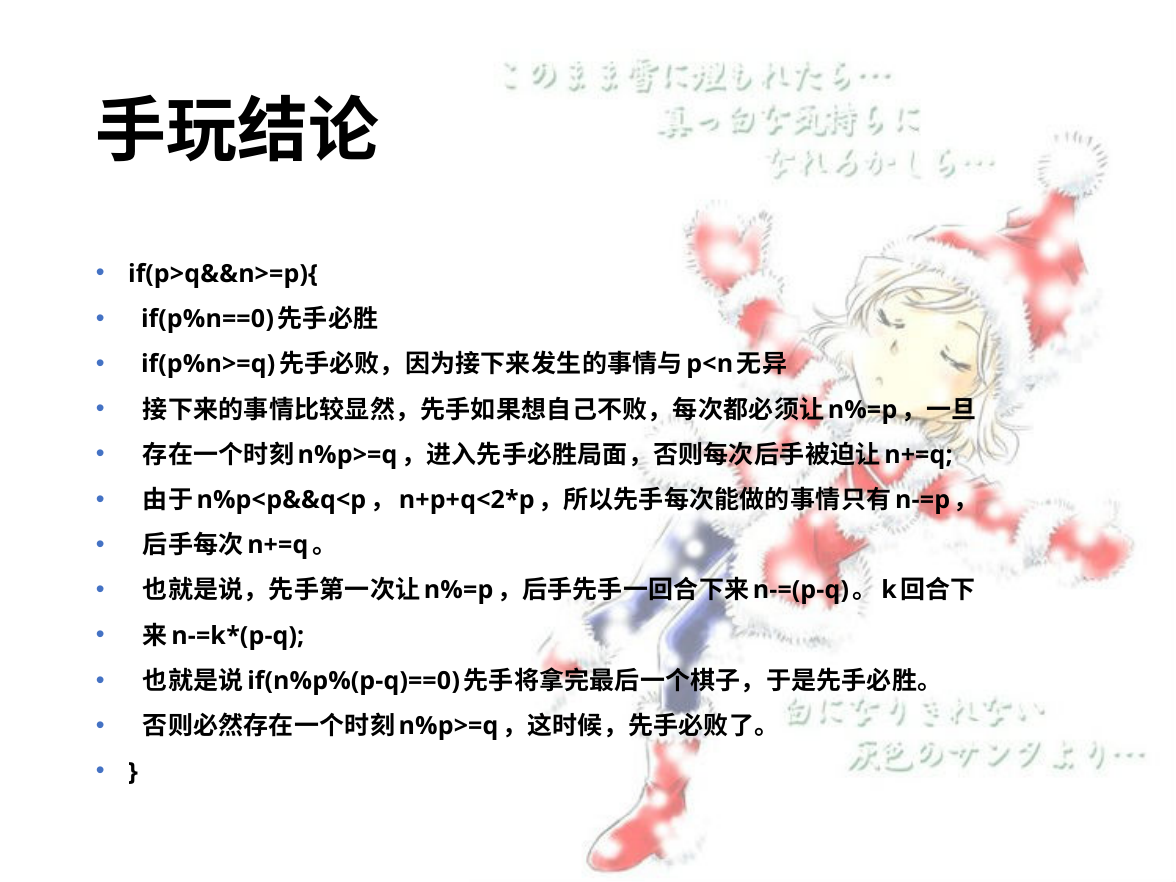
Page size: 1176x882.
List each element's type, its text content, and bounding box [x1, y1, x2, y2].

title 手玩结论 [80, 46, 1095, 218]
picture [469, 0, 1175, 882]
list if(p>q&&n>=p){ if(p%n==0)先手必胜 if(p%n>=q)先手必败，因为接下来发生的事情与p<n无异 接下来的事情比较显然，先手如果想自己不败，每次都必须让n%=p，一旦 存在一个时刻n%p>=q，进入先手必胜局面，否则每次后手被迫让n+=q; 由于n%p<p&&q<p，n+p+q<2*p，所以先手每次能做的事情只有n-=p， 后手每次n+=q。 也就是说，先手第一次让n%=p，后手先手一回合下来n-=(p-q)。k回合下 来n-=k*(p-q); 也就是说if(n%p%(p-q)==0)先手将拿完最后一个棋子，于是先手必胜。 否则必然存在一个时刻n%p>=q，这时候，先手必败了。 } [80, 234, 1095, 795]
